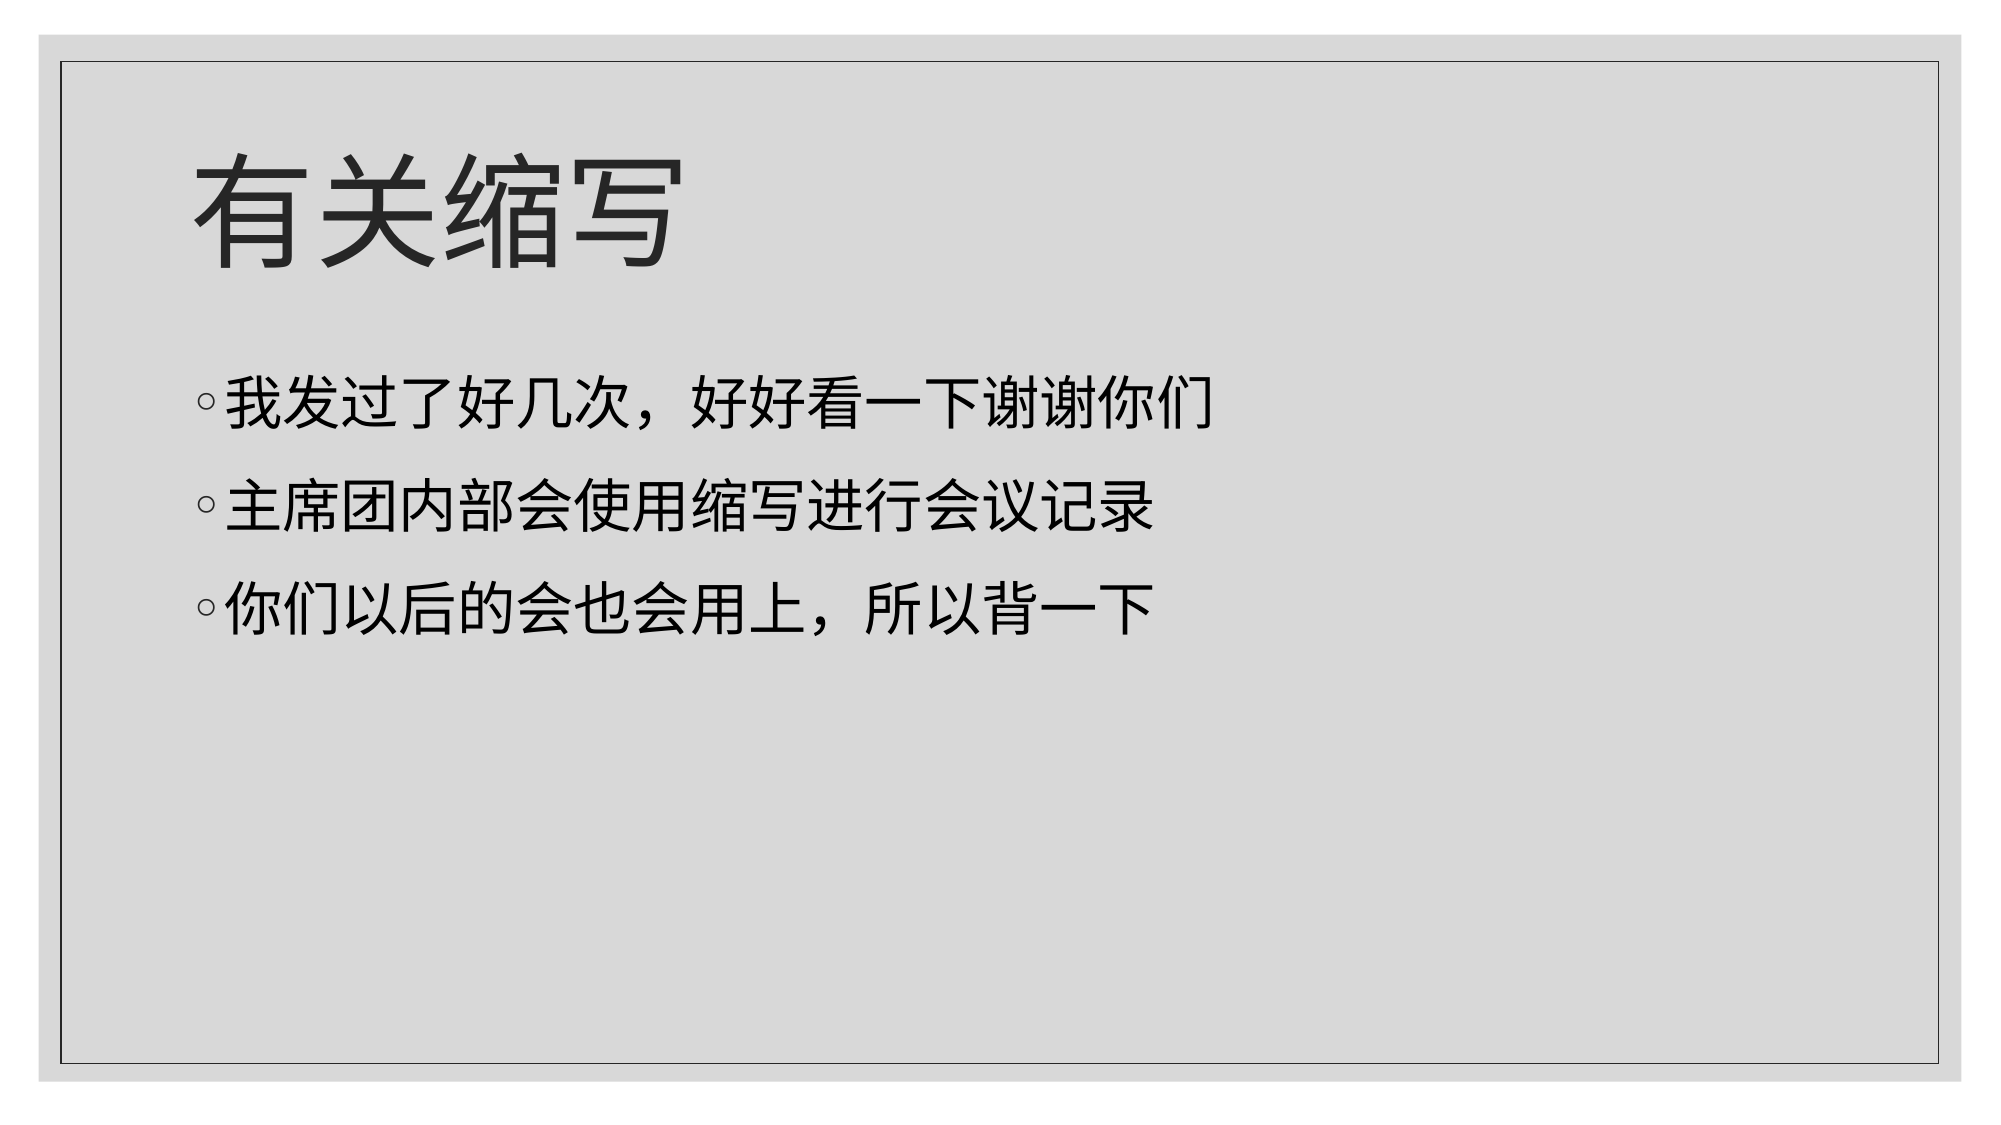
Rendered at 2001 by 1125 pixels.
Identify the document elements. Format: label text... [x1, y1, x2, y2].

list 我发过了好几次，好好看一下谢谢你们 主席团内部会使用缩写进行会议记录 你们以后的会也会用上，所以背一下 [174, 345, 1825, 977]
title 有关缩写 [174, 105, 1825, 331]
